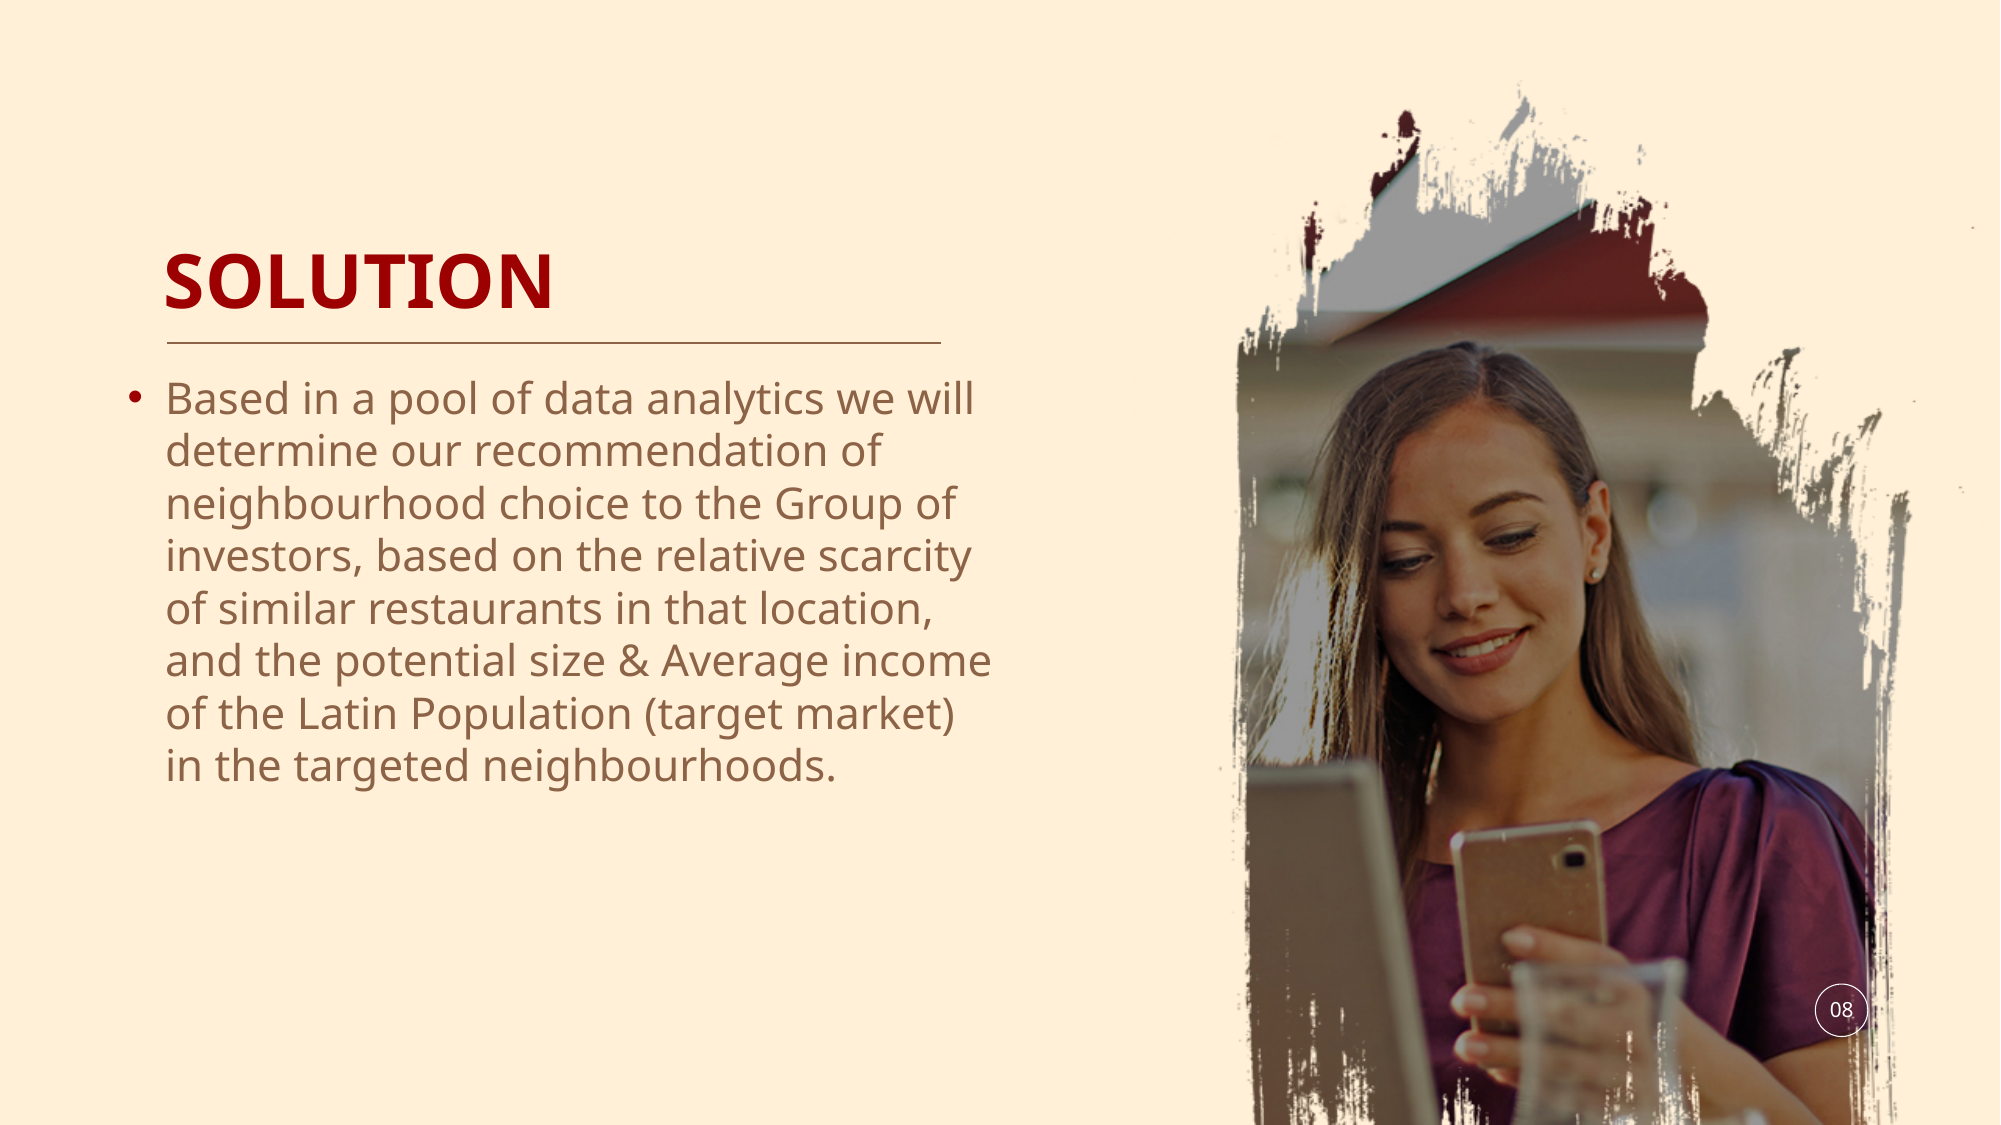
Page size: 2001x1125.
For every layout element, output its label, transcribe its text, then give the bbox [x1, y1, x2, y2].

picture [0, 0, 2000, 1125]
title SOLUTION [148, 131, 1033, 332]
slide_number 08 [1811, 980, 1872, 1041]
list Based in a pool of data analytics we will determine our recommendation of neighbourhood choice to the Group of investors, based on the relative scarcity of similar restaurants in that location, and the potential size & Average income of the Latin Population (target market) in the targeted neighbourhoods. [112, 362, 1021, 855]
